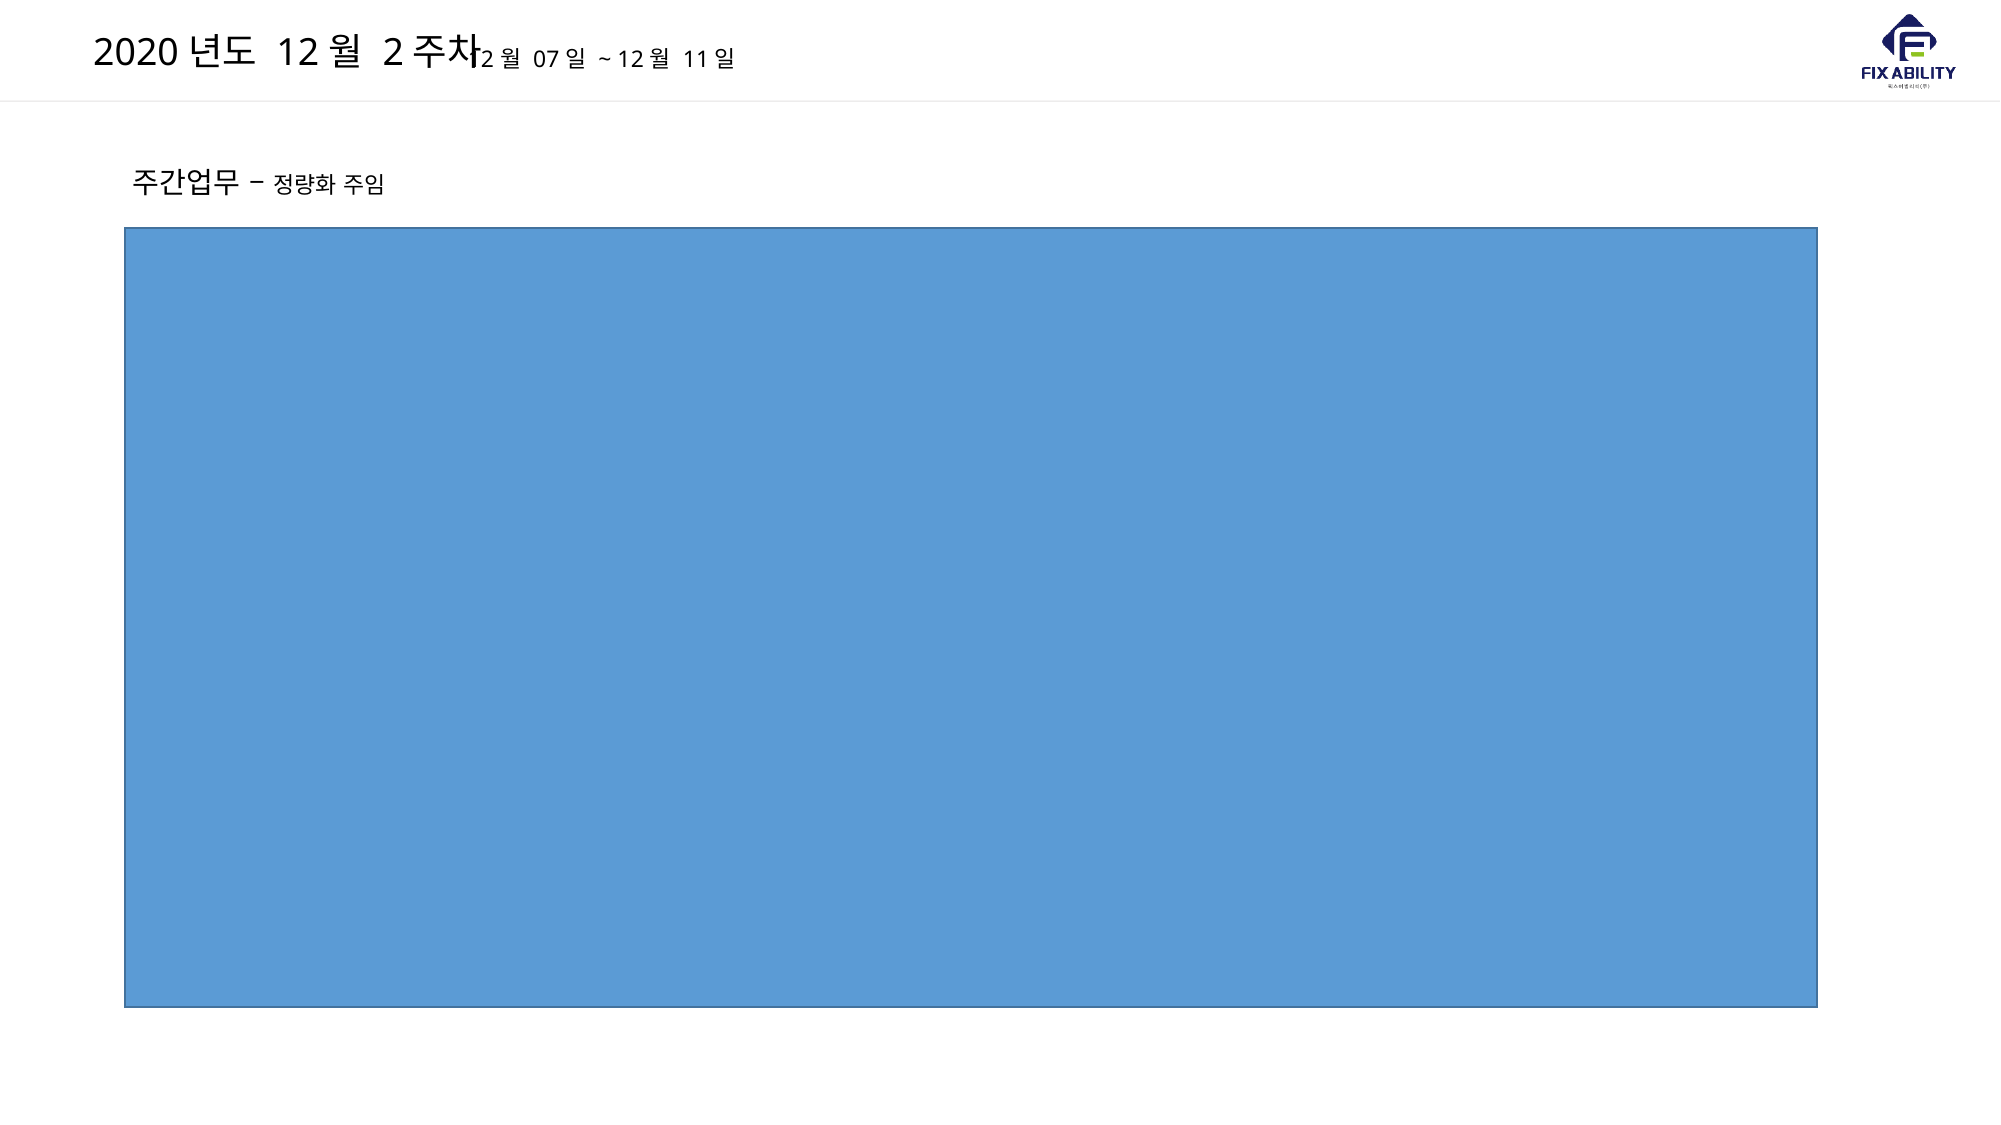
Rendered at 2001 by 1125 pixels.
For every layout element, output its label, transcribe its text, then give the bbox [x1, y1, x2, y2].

picture [1816, 0, 2000, 103]
text_box 12월 07일 ~ 12월 11일 [453, 37, 751, 80]
text_box 2020년도 12월 2주차 [78, 20, 508, 80]
text_box 주간업무 – 정량화 주임 [118, 156, 401, 207]
text_box [124, 227, 1818, 1008]
